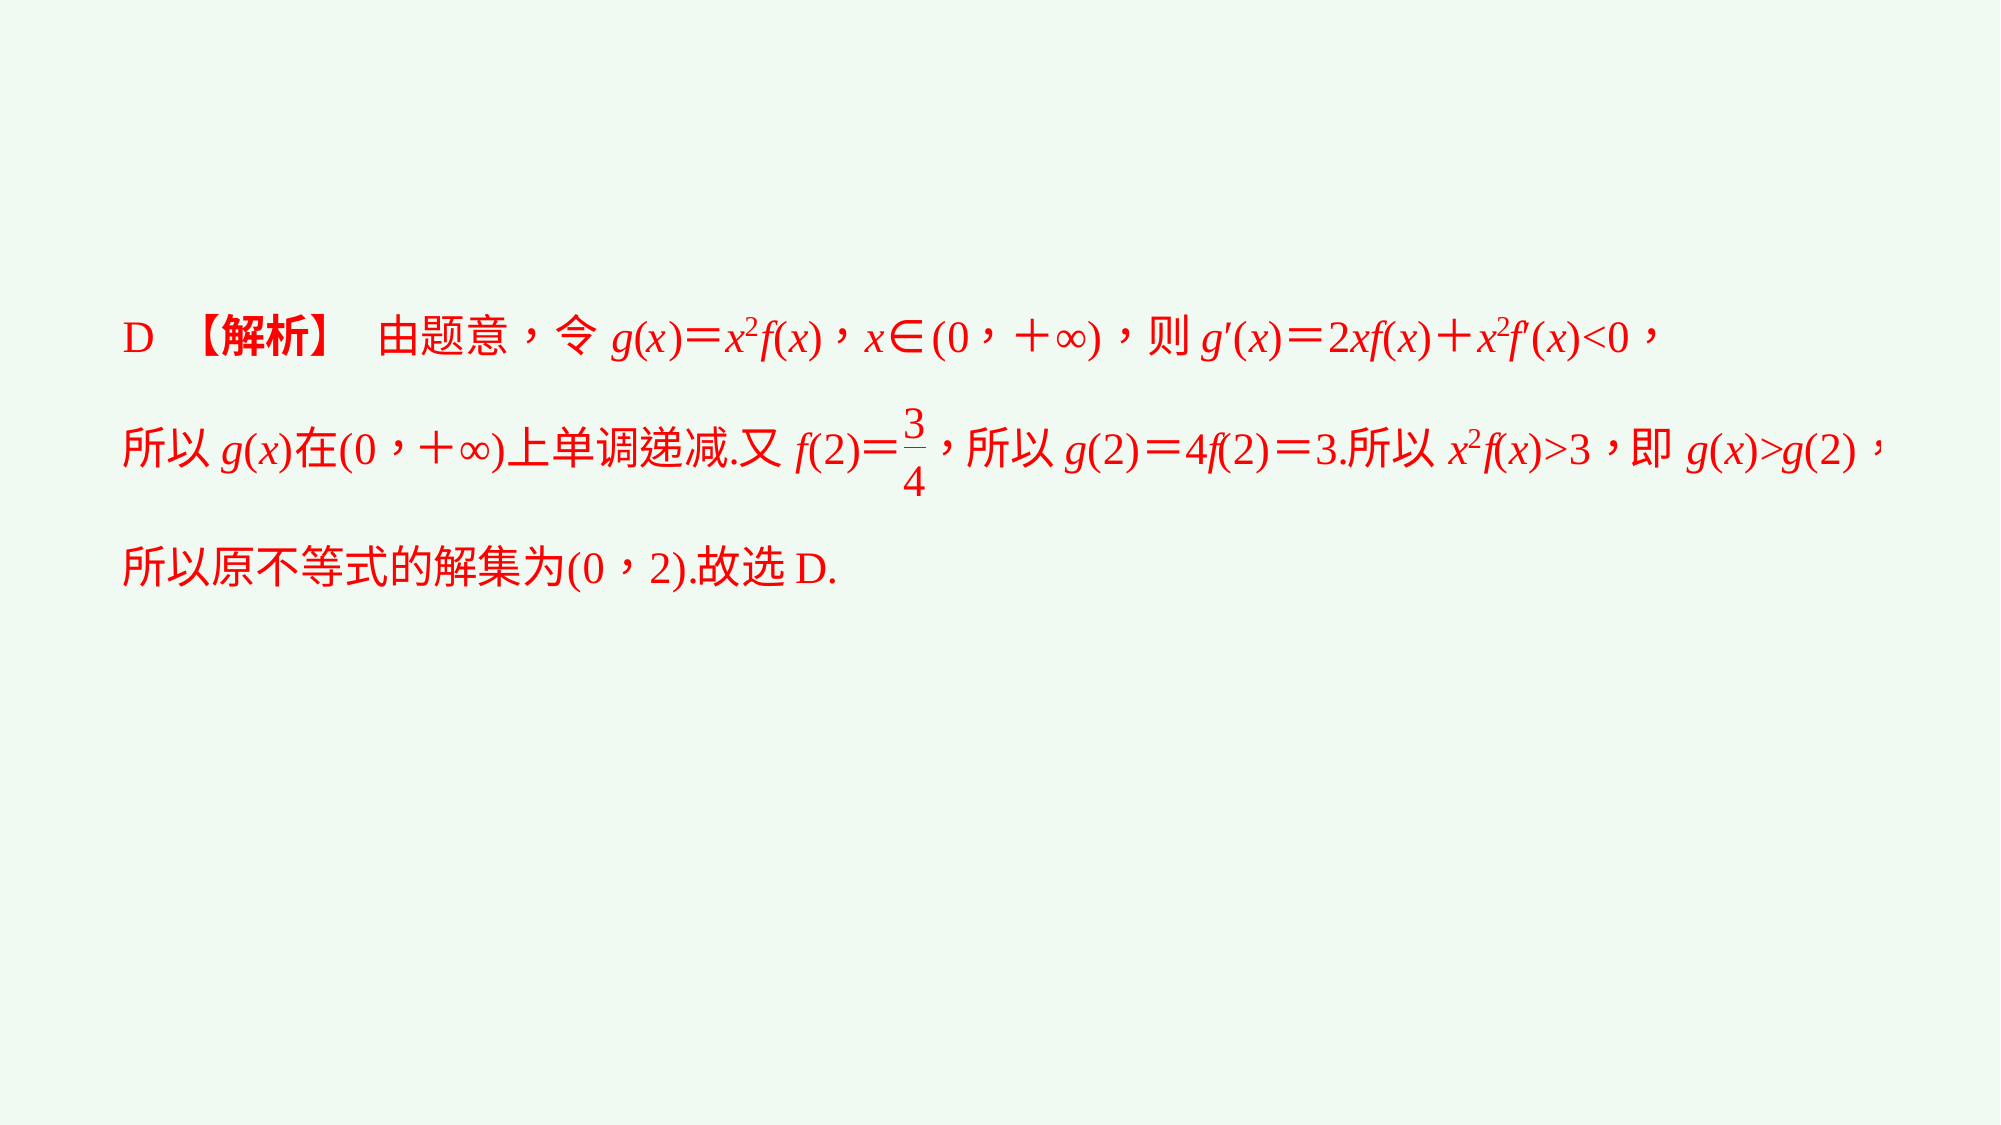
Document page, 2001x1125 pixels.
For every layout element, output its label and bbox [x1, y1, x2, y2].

text_box [122, 284, 1881, 686]
